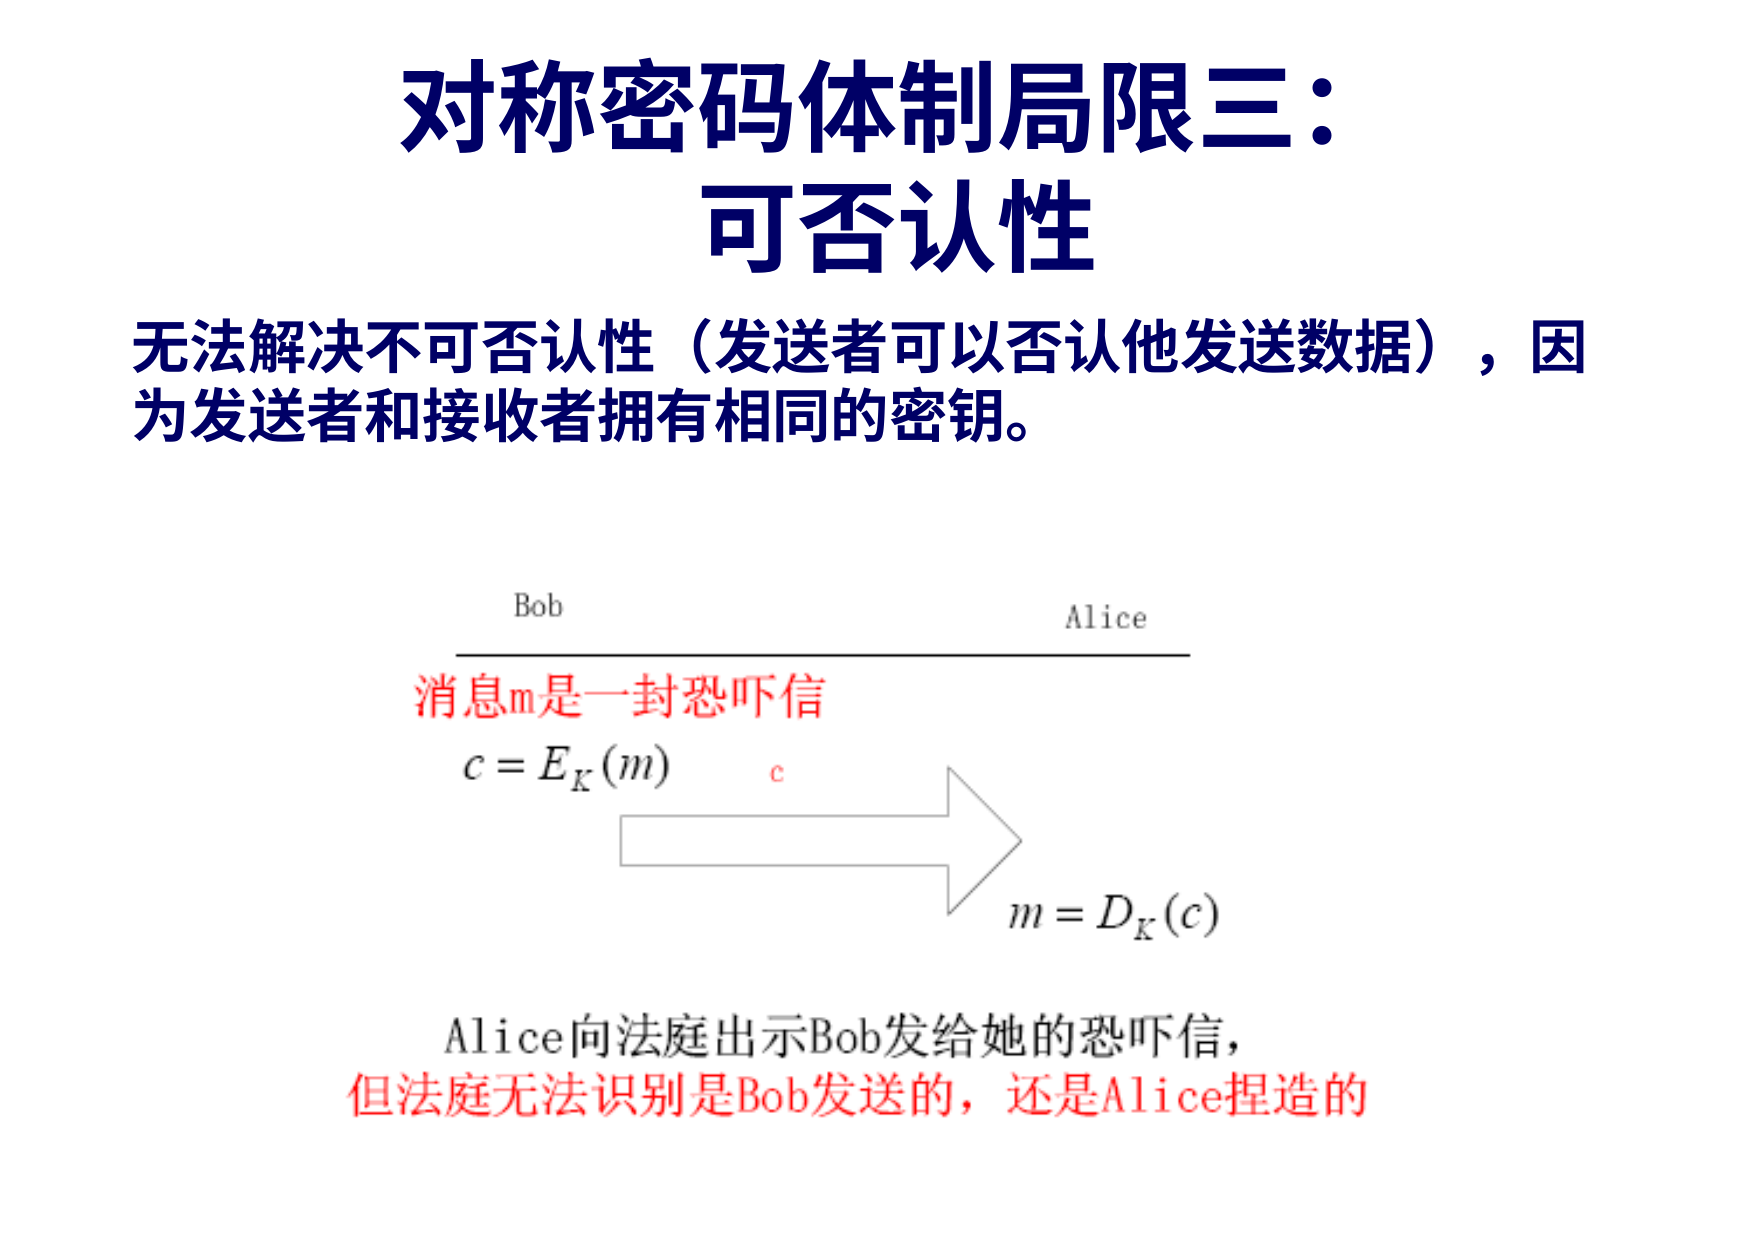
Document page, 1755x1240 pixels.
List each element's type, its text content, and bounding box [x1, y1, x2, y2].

list 无法解决不可否认性（发送者可以否认他发送数据），因为发送者和接收者拥有相同的密钥。 [114, 301, 1606, 460]
title 对称密码体制局限三： 可否认性 [152, 44, 1644, 409]
picture [314, 544, 1406, 1160]
